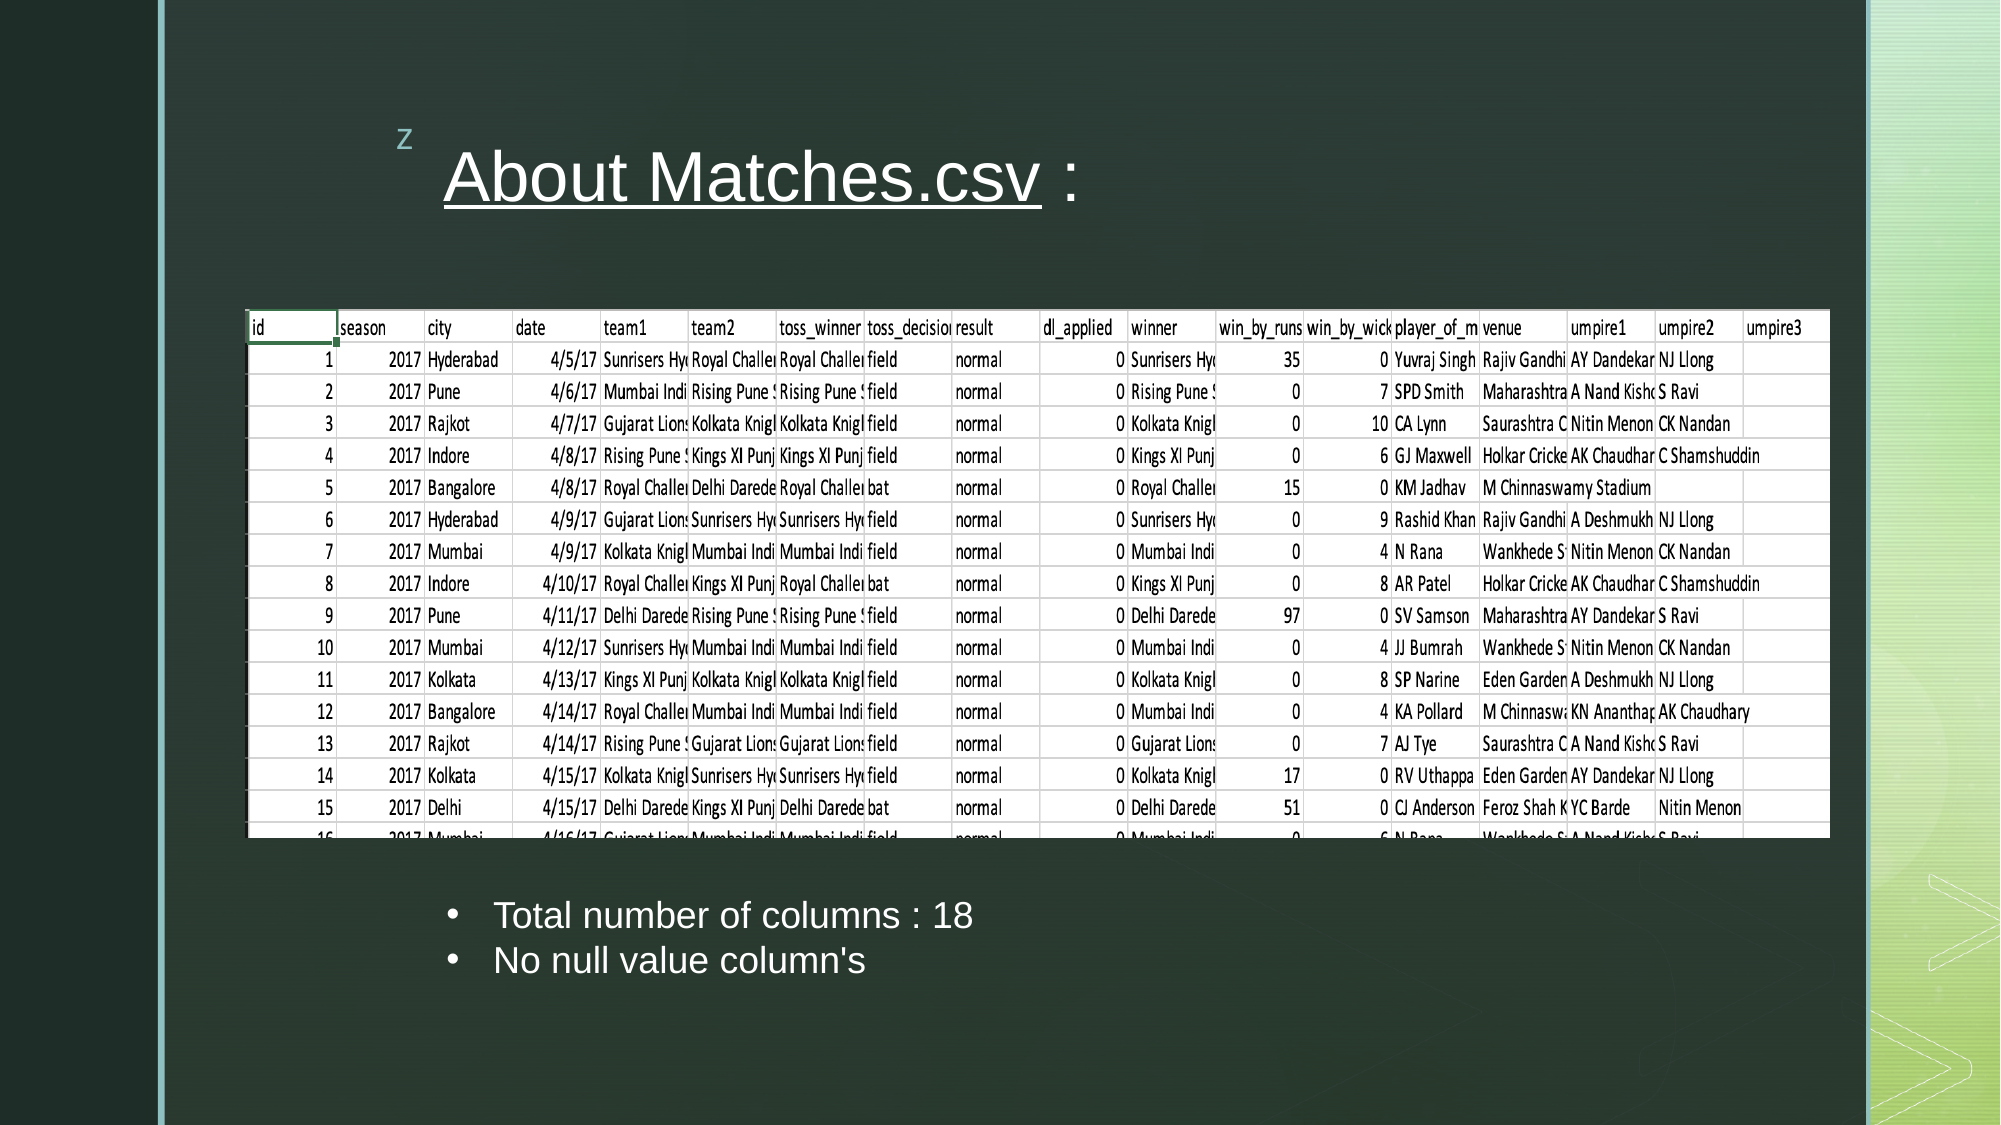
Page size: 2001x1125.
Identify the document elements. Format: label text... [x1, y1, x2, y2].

text_box Total number of columns : 18 No null value column's [431, 883, 1000, 989]
picture [1871, 0, 2001, 1125]
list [245, 308, 1830, 838]
title About Matches.csv : [428, 132, 1734, 308]
